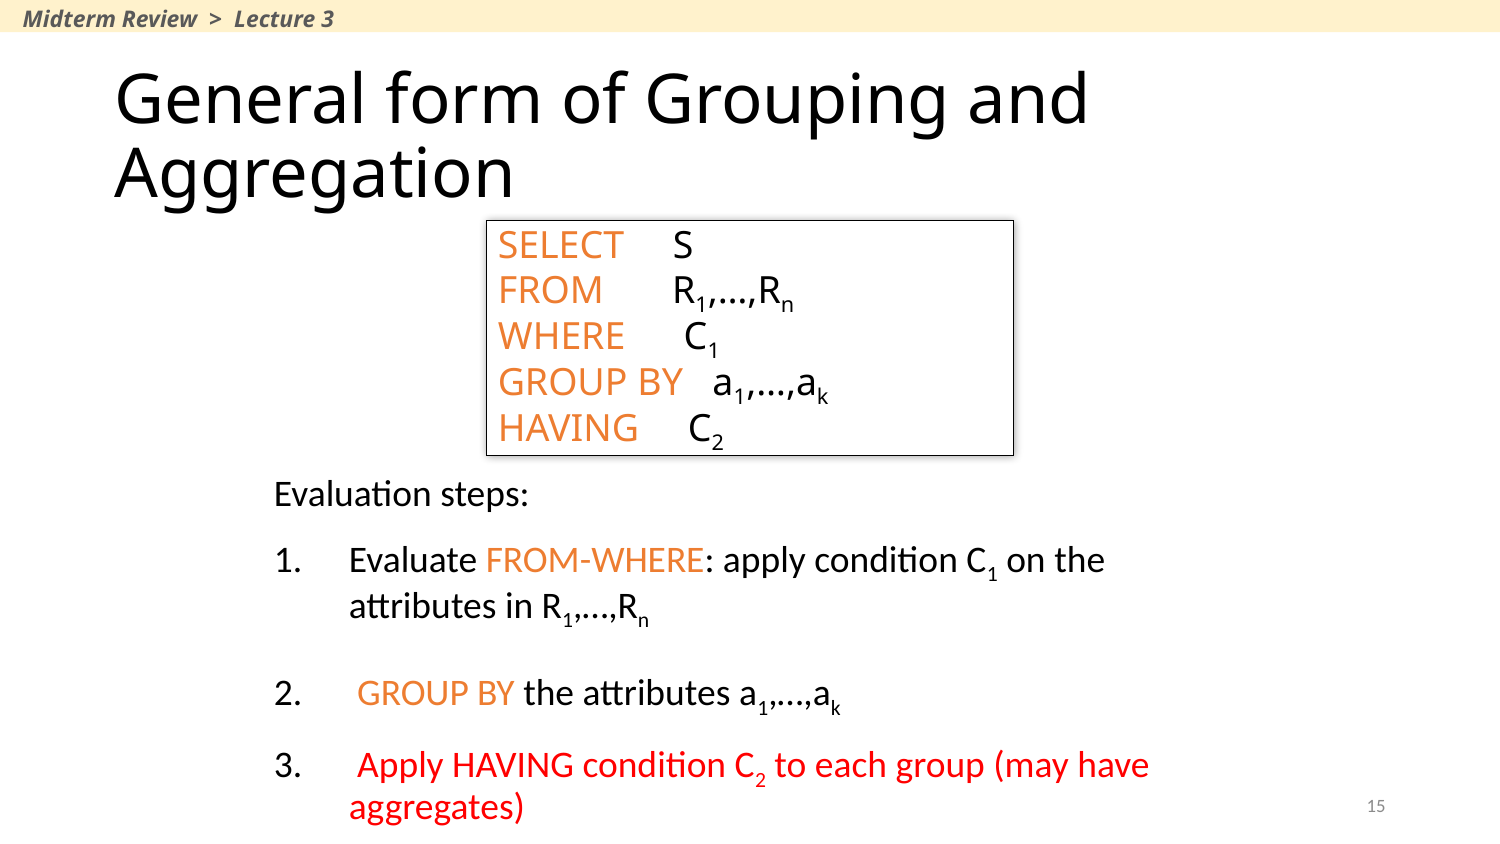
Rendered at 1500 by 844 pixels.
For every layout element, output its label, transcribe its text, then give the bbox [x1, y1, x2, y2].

slide_number 15 [1277, 782, 1397, 827]
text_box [0, 0, 1500, 41]
text_box Evaluation steps: Evaluate FROM-WHERE: apply condition C1 on the attributes in R1,…,Rn GROUP BY the attributes a1,…,ak Apply HAVING condition C2 to each group (may have aggregates) Compute aggregates in SELECT, S, and return the result [262, 468, 1277, 844]
title General form of Grouping and Aggregation [103, 57, 1397, 221]
text_box SELECT S FROM R1,…,Rn WHERE C1 GROUP BY a1,…,ak HAVING C2 [486, 220, 1014, 456]
